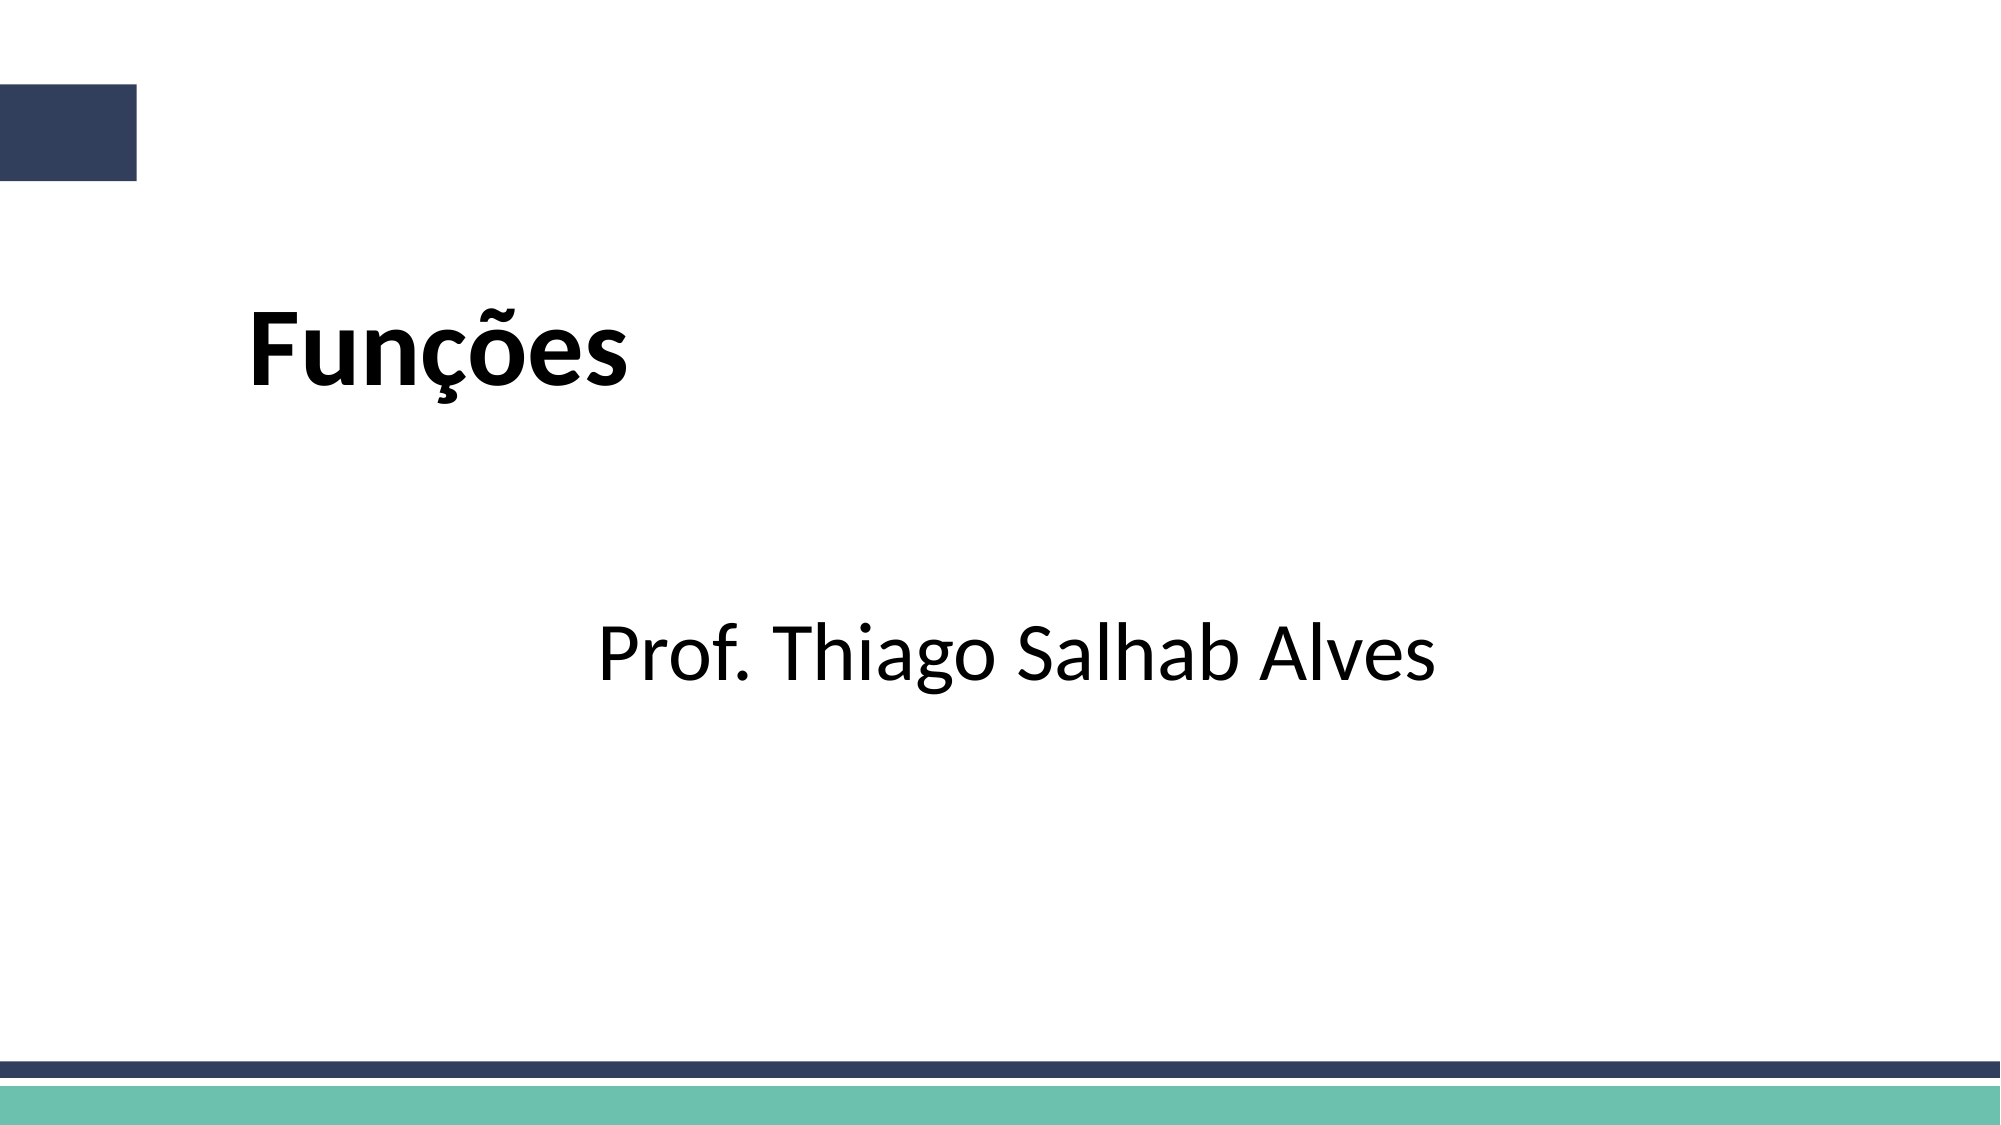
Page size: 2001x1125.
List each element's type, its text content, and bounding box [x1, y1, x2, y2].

text_box Prof. Thiago Salhab Alves [582, 589, 1454, 704]
list Funções [233, 247, 1863, 988]
